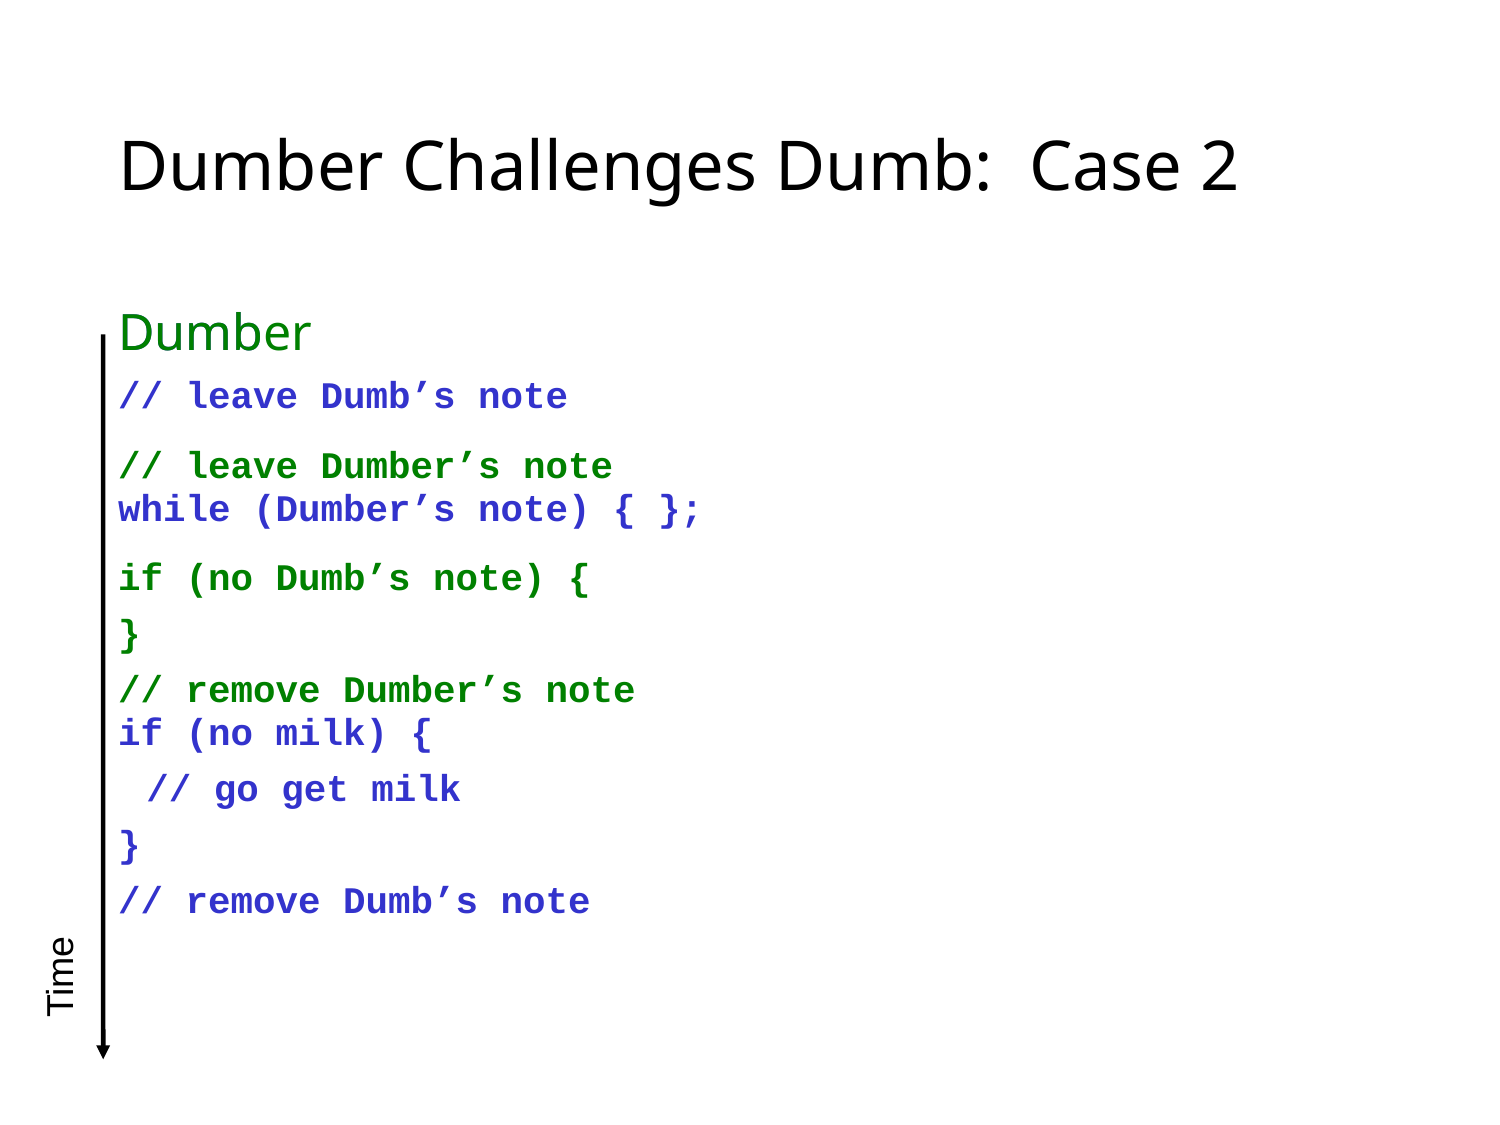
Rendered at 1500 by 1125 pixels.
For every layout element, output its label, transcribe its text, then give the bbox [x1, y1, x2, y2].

title Dumber Challenges Dumb: Case 2 [103, 59, 1397, 278]
text_box Time [28, 934, 104, 1033]
text_box [96, 1033, 110, 1060]
list Dumber // leave Dumber’s note if (no Dumb’s note) { } // remove Dumber’s note [103, 299, 1397, 1014]
